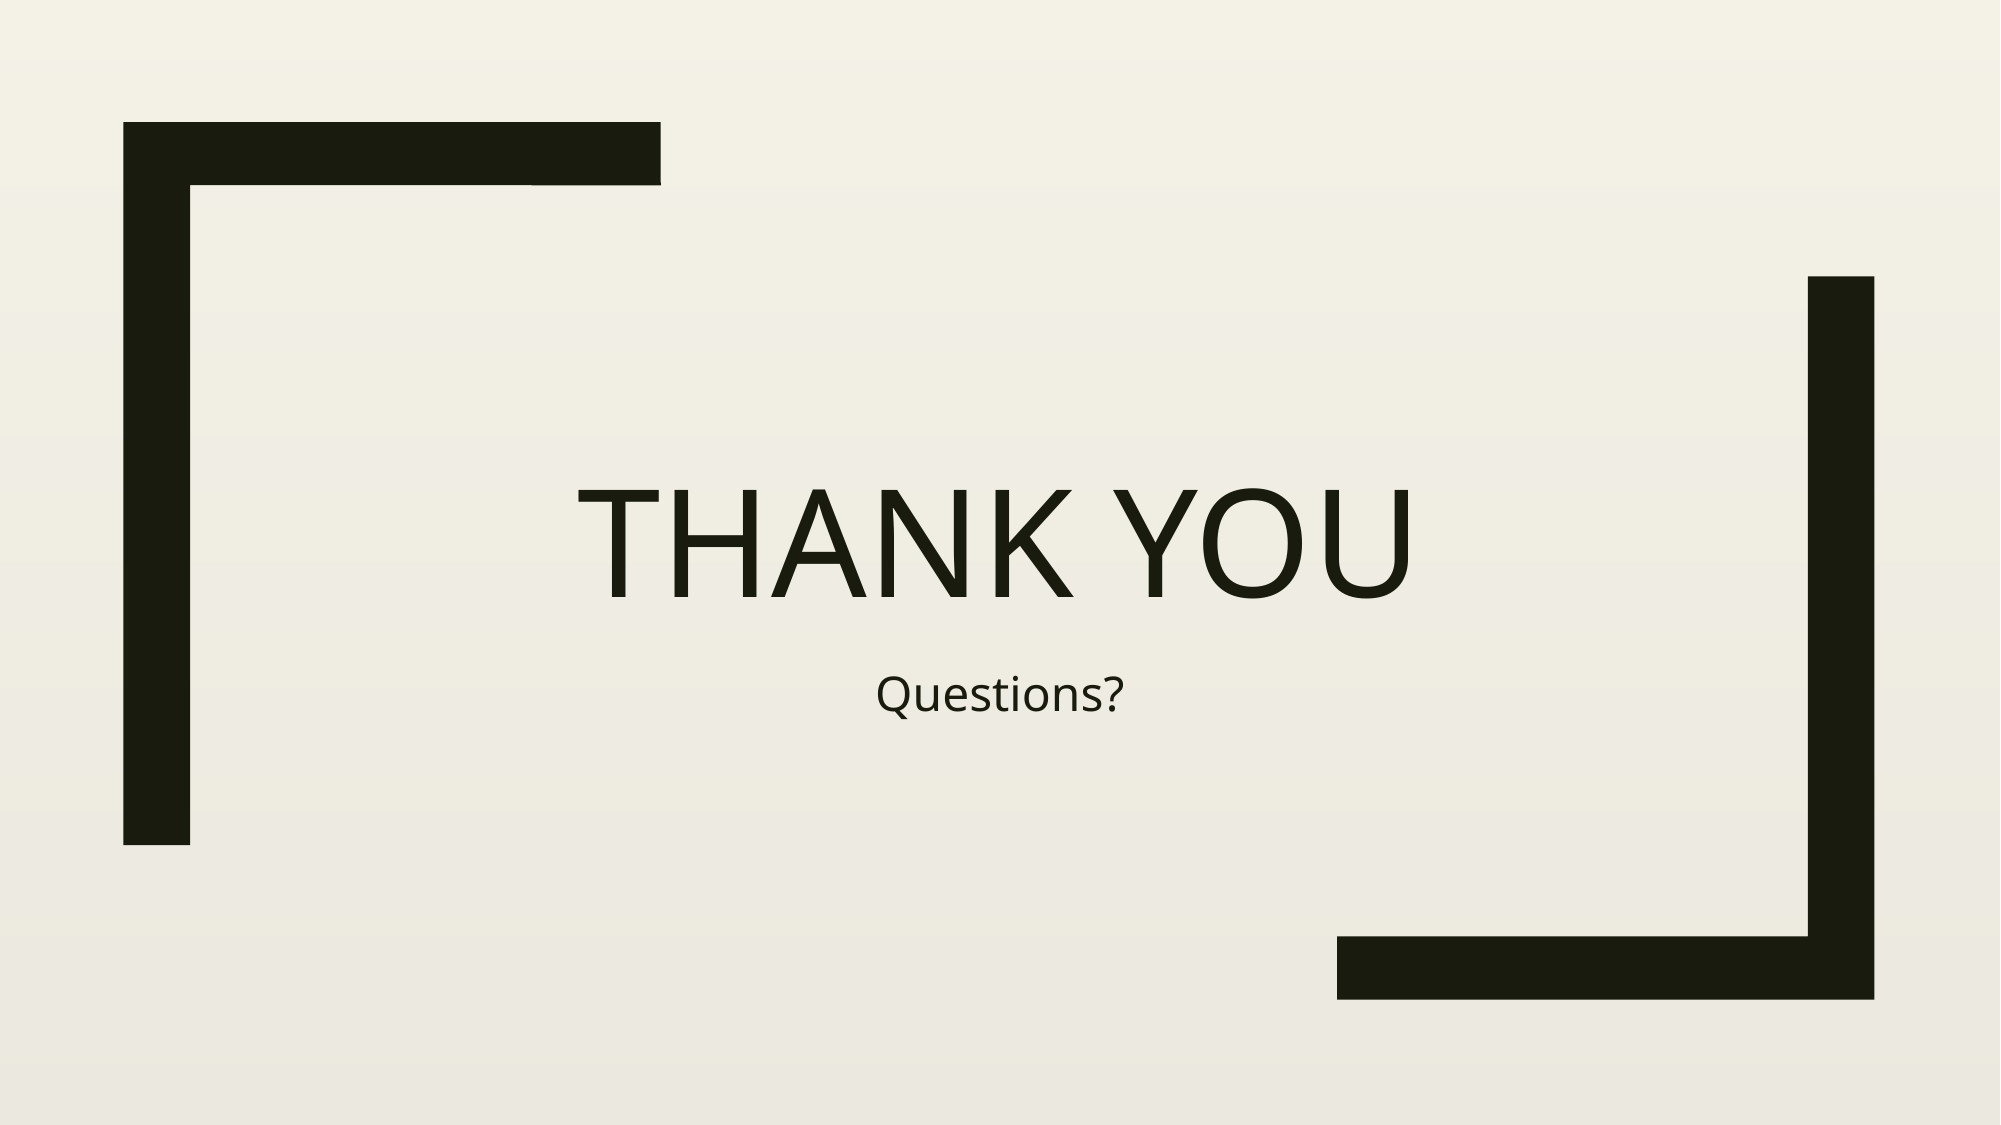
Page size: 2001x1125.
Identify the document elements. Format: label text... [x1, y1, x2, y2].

title Thank you [314, 293, 1686, 638]
subtitle Questions? [439, 649, 1561, 828]
